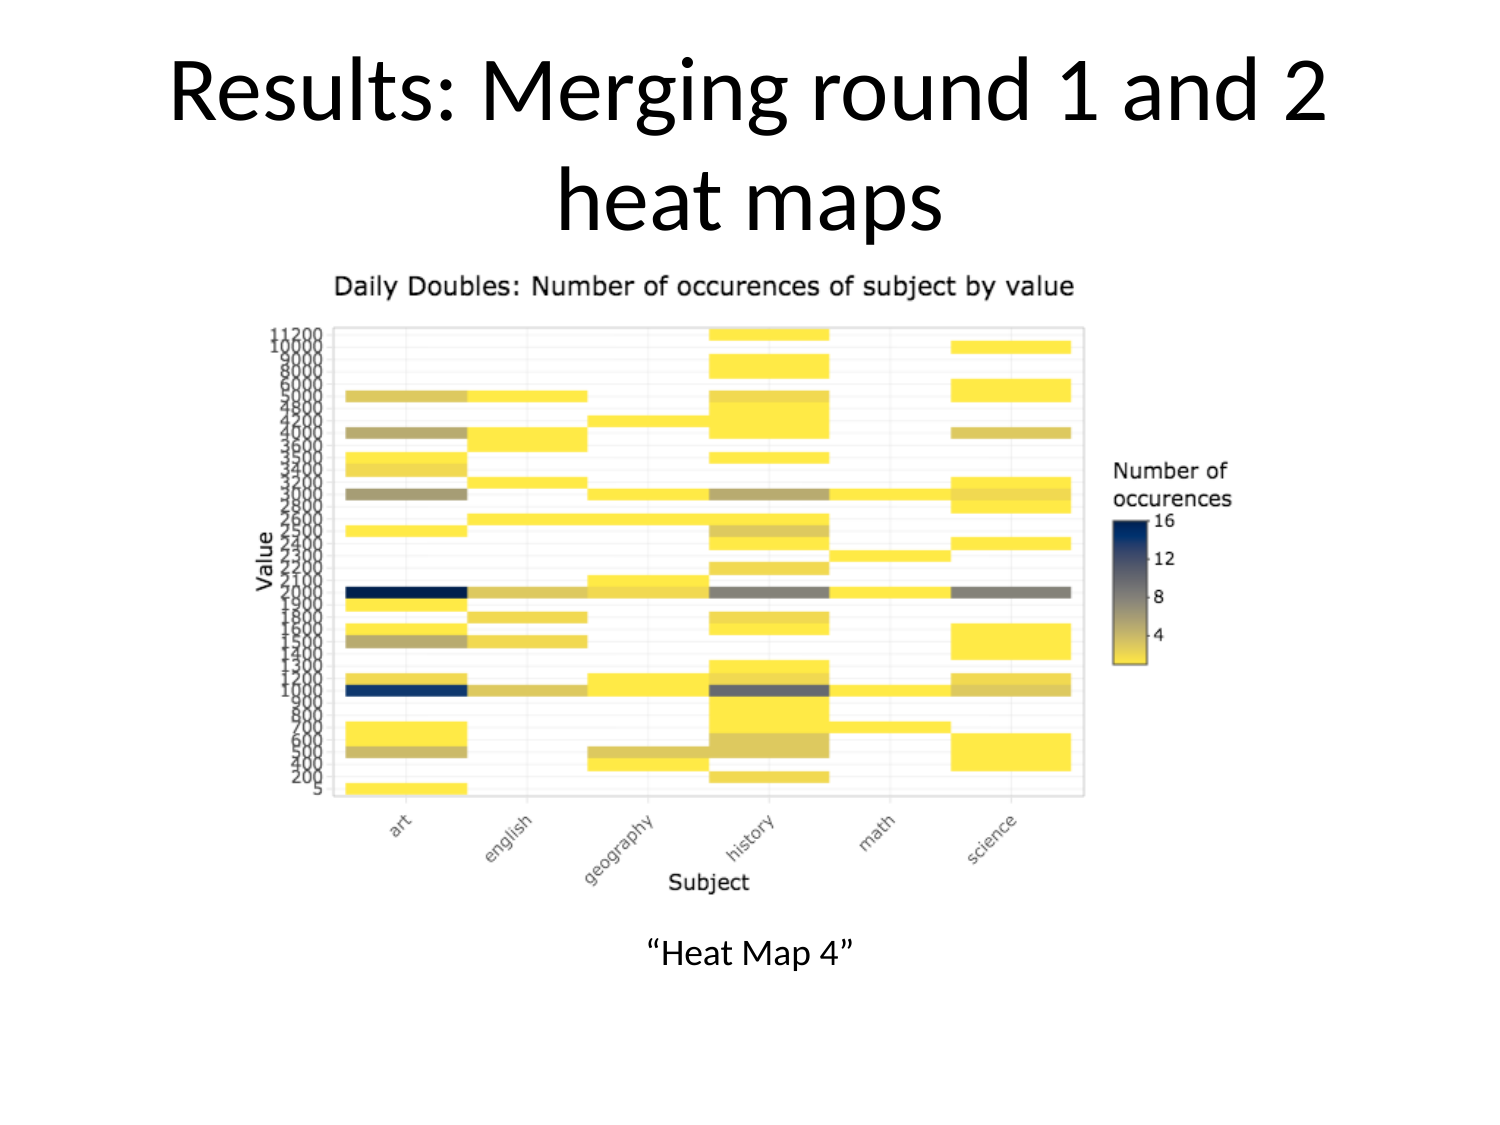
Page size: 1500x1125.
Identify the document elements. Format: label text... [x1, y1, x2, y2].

title Results: Merging round 1 and 2 heat maps [75, 45, 1425, 233]
picture [237, 262, 1263, 921]
text_box “Heat Map 4” [74, 920, 1425, 1005]
